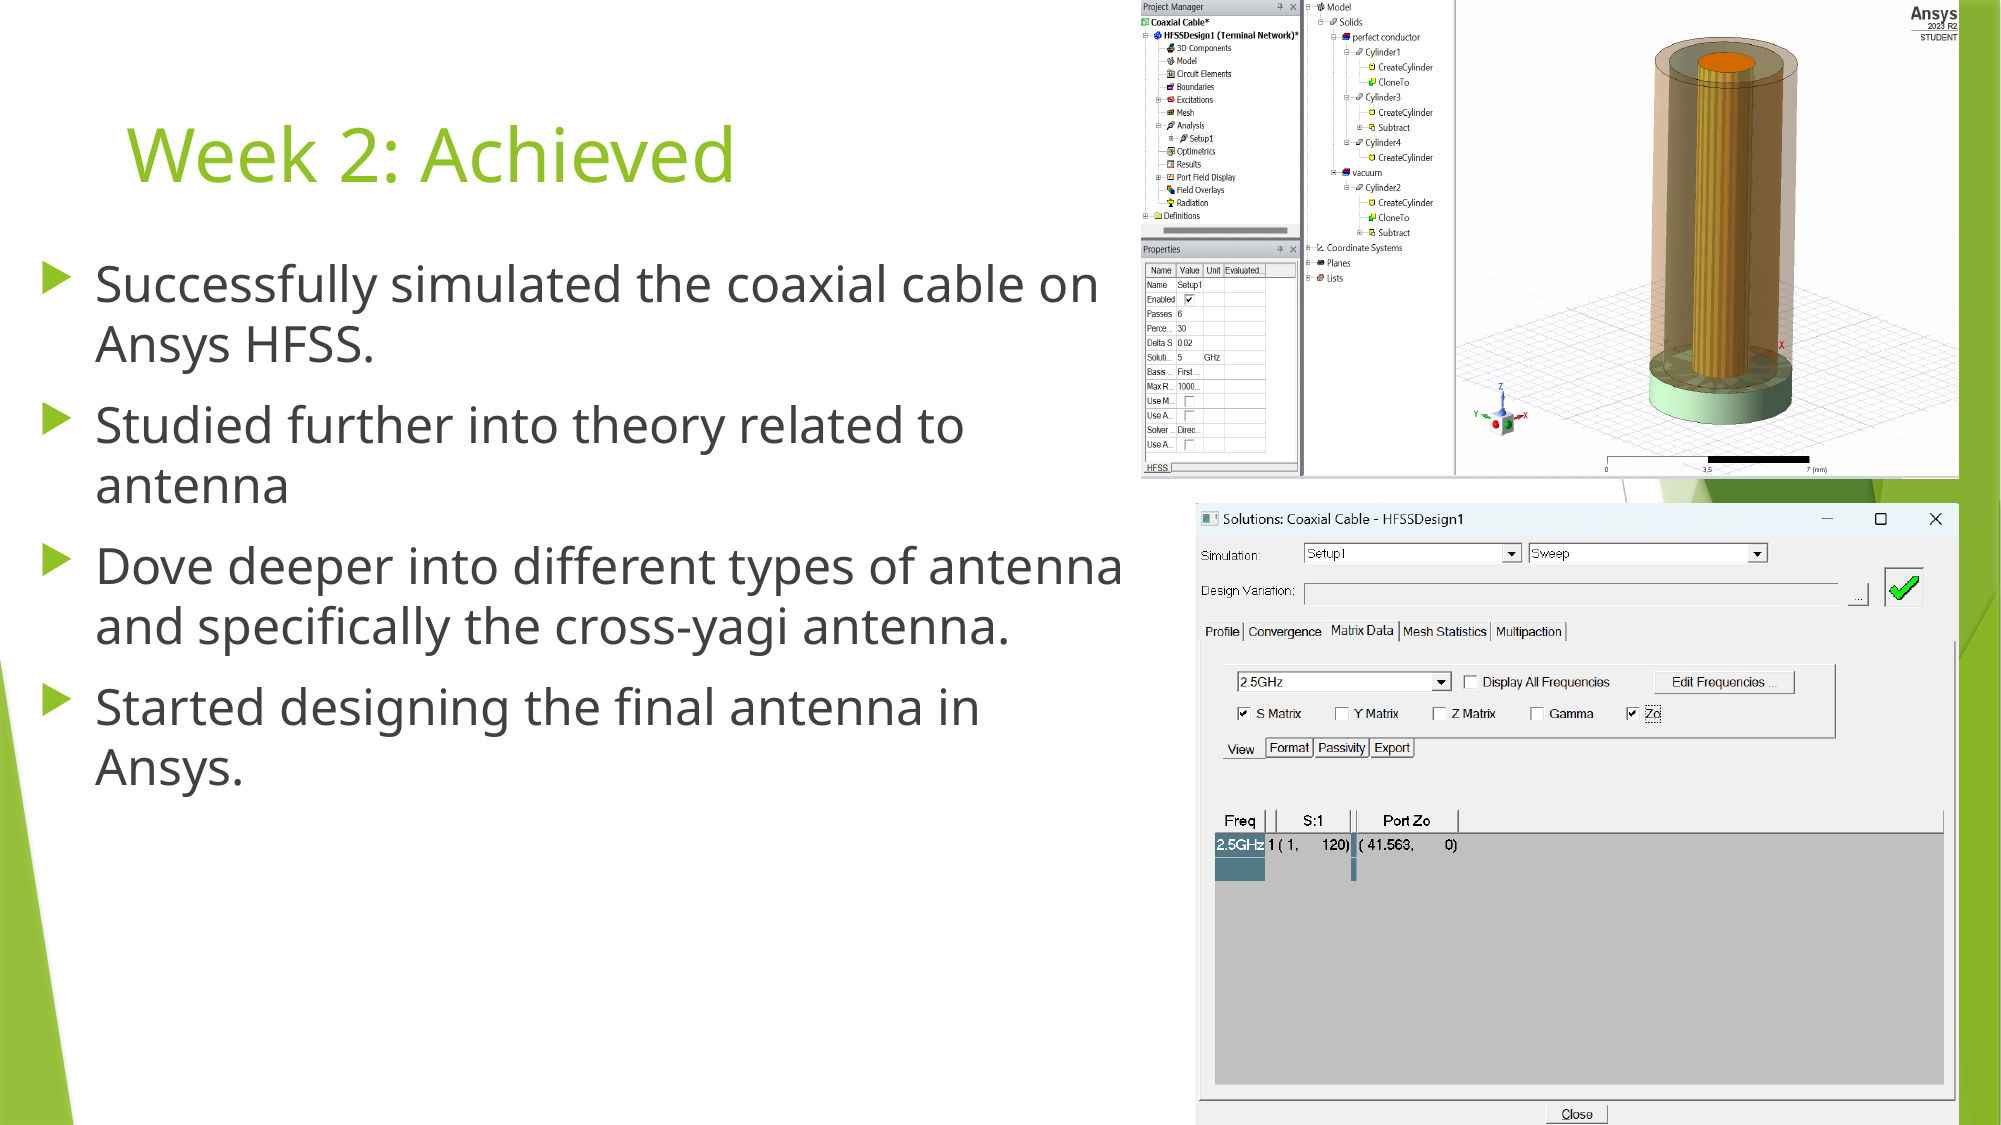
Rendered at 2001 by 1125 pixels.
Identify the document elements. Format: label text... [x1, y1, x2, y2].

list Successfully simulated the coaxial cable on Ansys HFSS. Studied further into theory related to antenna Dove deeper into different types of antenna and specifically the cross-yagi antenna. Started designing the final antenna in Ansys. [23, 245, 1140, 882]
picture [1194, 502, 1960, 1125]
picture [1139, 0, 1960, 479]
title Week 2: Achieved [111, 99, 1134, 245]
